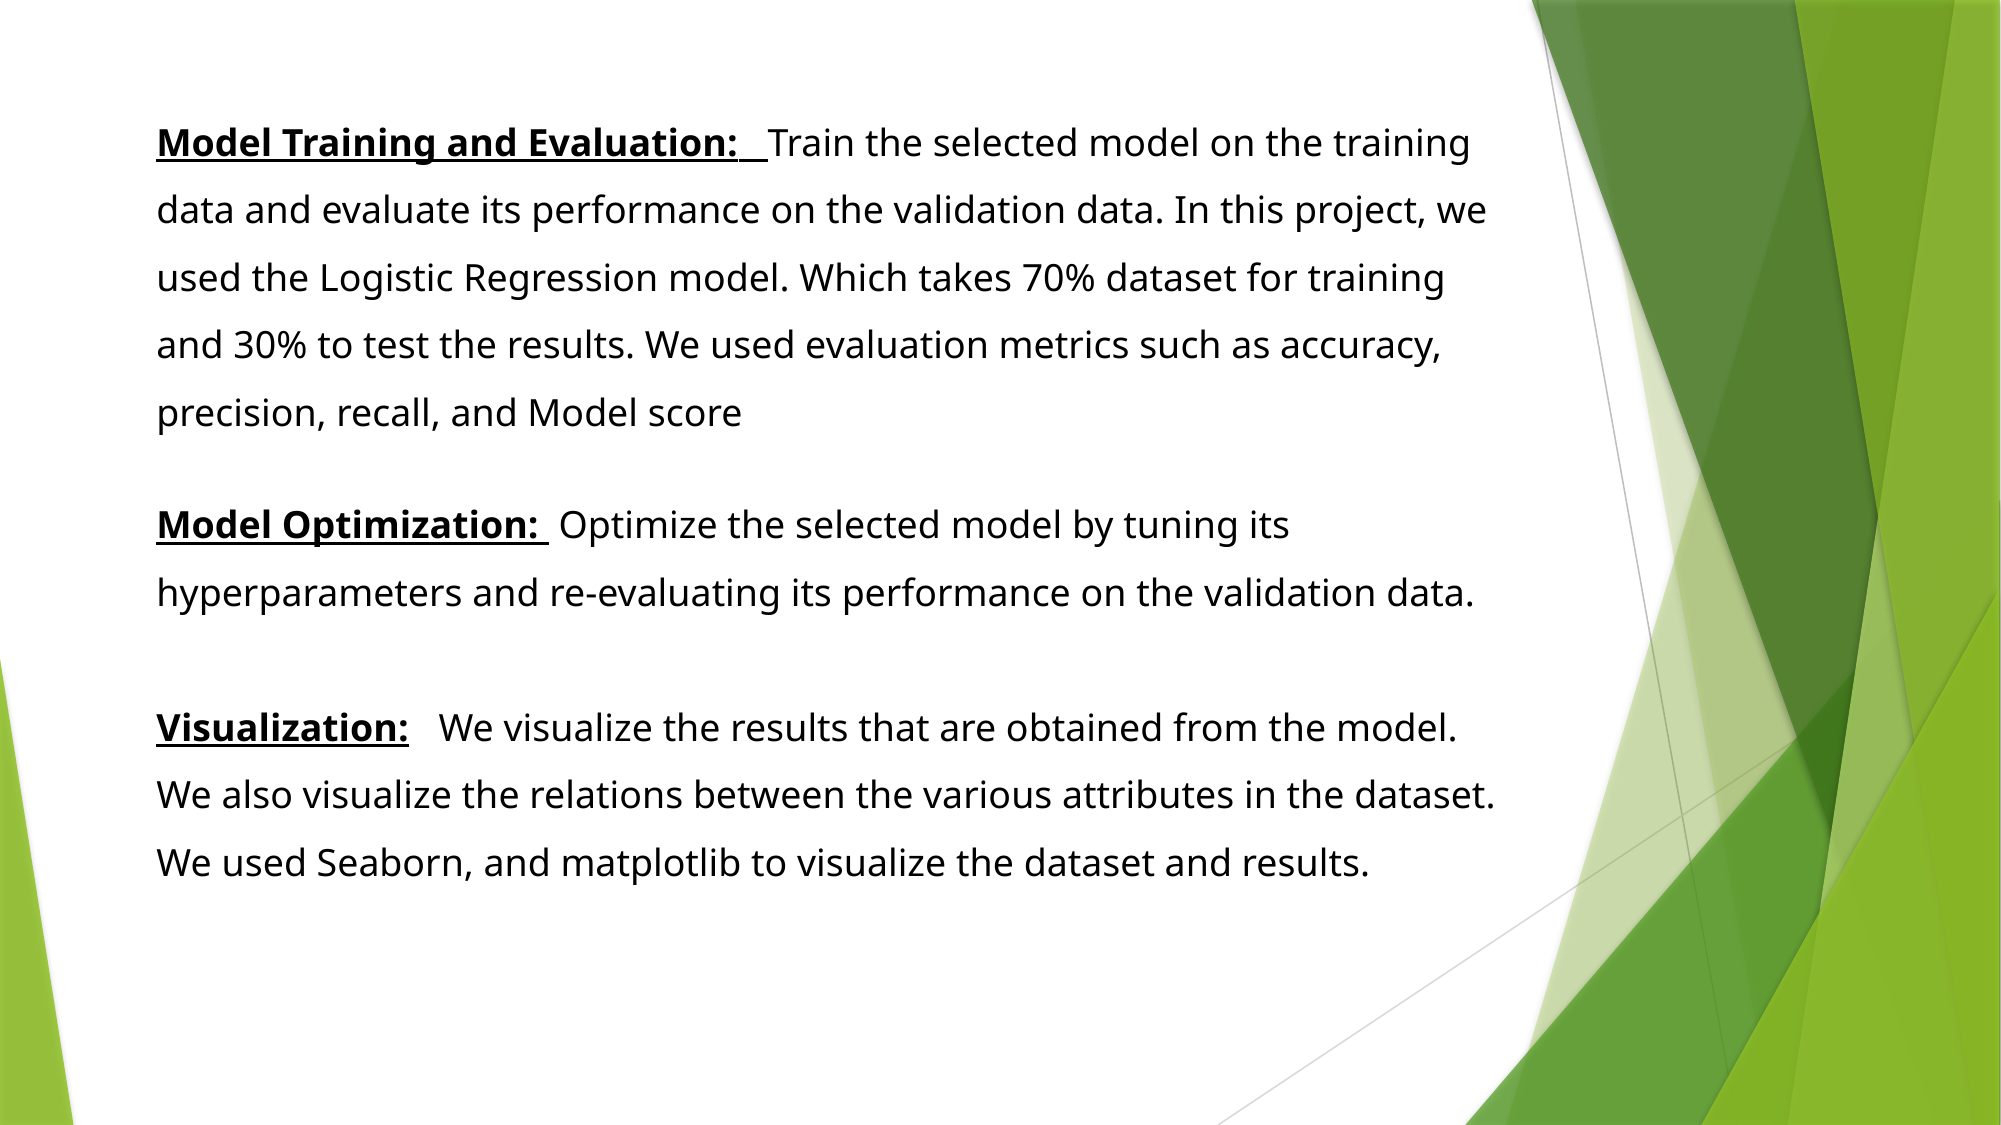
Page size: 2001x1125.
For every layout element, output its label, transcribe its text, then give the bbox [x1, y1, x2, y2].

text_box Model Training and Evaluation: Train the selected model on the training data and evaluate its performance on the validation data. In this project, we used the Logistic Regression model. Which takes 70% dataset for training and 30% to test the results. We used evaluation metrics such as accuracy, precision, recall, and Model score Model Optimization: Optimize the selected model by tuning its hyperparameters and re-evaluating its performance on the validation data. Visualization: We visualize the results that are obtained from the model. We also visualize the relations between the various attributes in the dataset. We used Seaborn, and matplotlib to visualize the dataset and results. [141, 89, 1517, 892]
